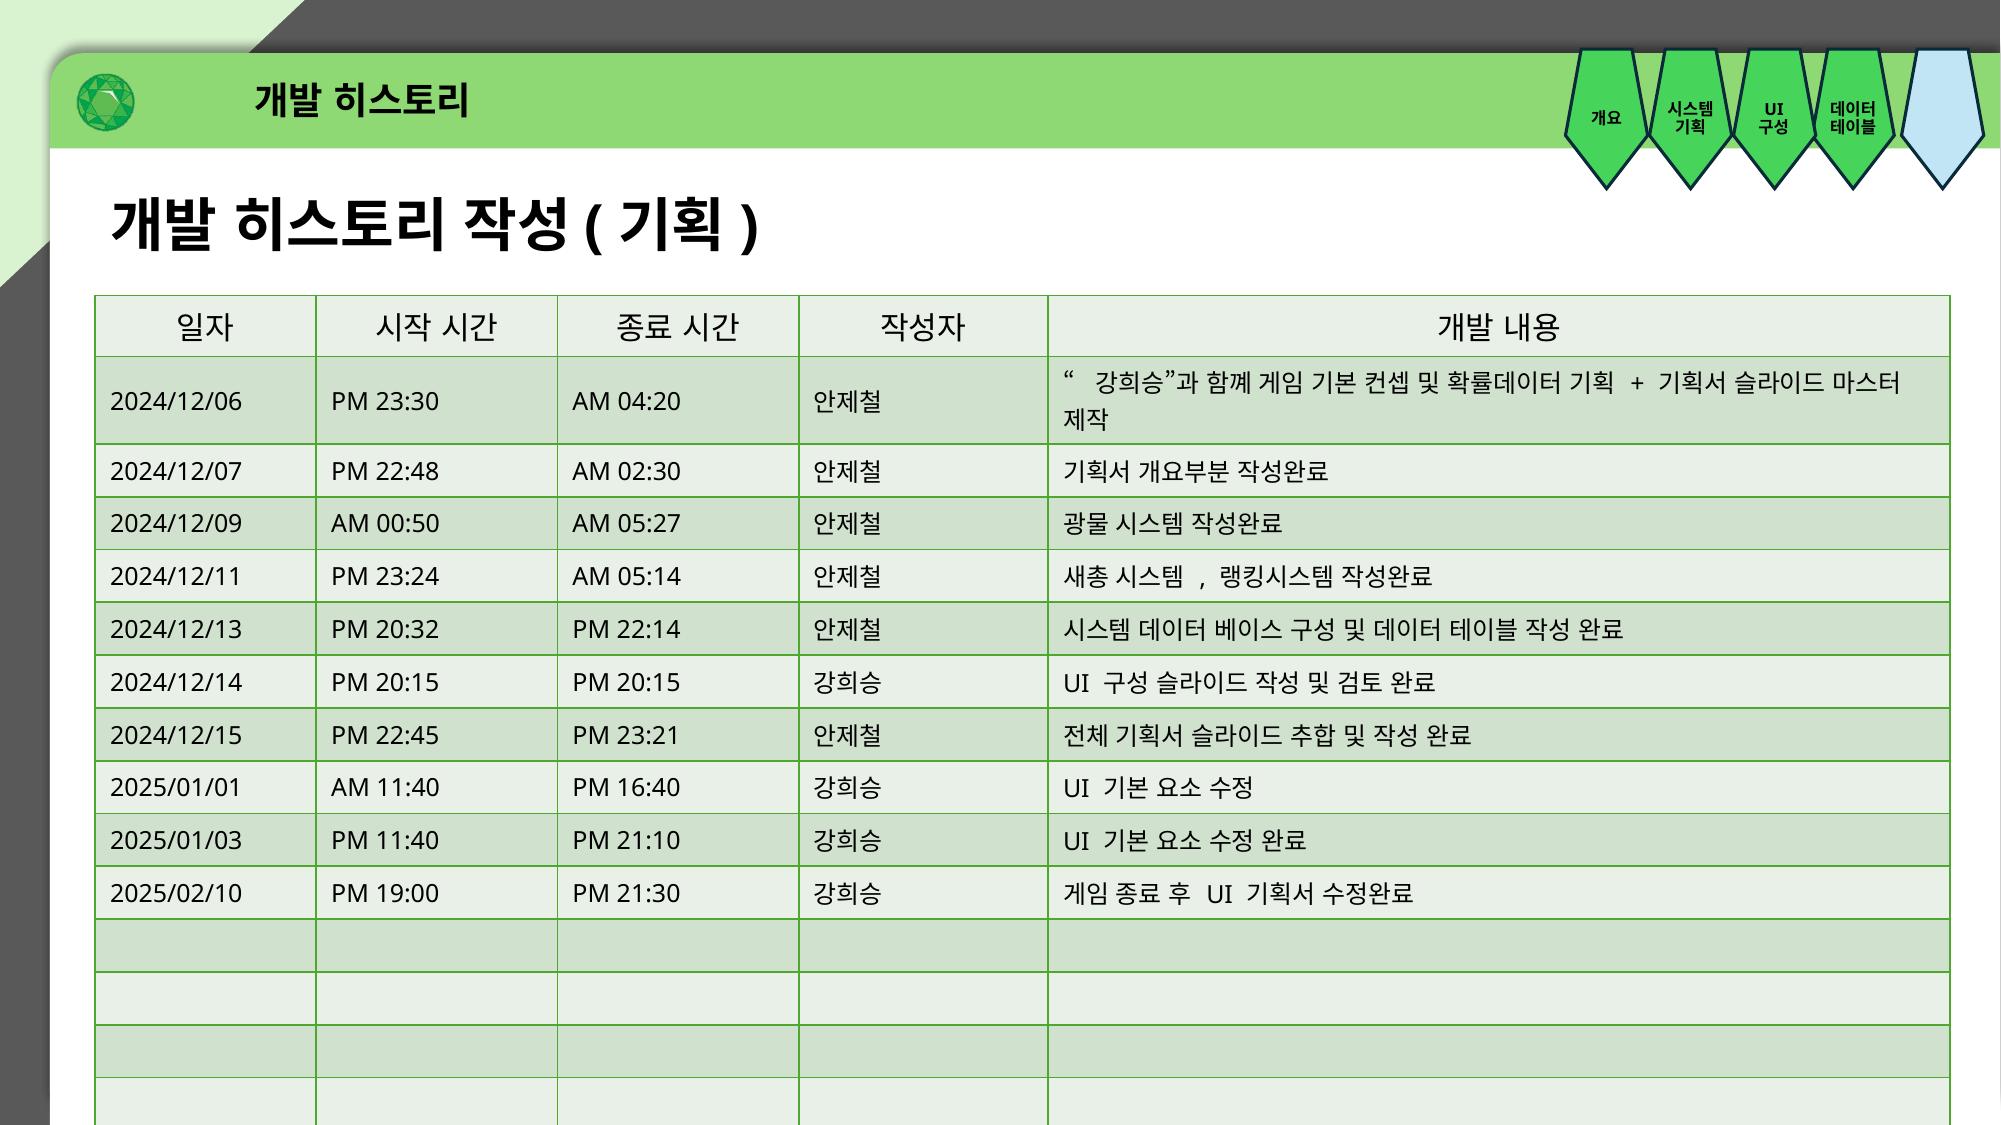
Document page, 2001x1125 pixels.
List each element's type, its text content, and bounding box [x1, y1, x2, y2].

table_cell 게임 종료 후 UI 기획서 수정완료 [1049, 867, 1949, 918]
table_cell 강희승 [800, 762, 1047, 813]
table_cell 2025/01/01 [96, 762, 315, 813]
table_cell 2024/12/06 [96, 357, 315, 443]
table_cell 2025/01/03 [96, 814, 315, 865]
table_cell PM 19:00 [317, 867, 557, 918]
table_cell PM 20:15 [558, 656, 798, 707]
table_cell 시스템 데이터 베이스 구성 및 데이터 테이블 작성 완료 [1049, 603, 1949, 654]
list 개요 [1571, 74, 1643, 164]
table_cell [558, 1078, 798, 1125]
list 데이터테이블 [1809, 74, 1897, 164]
table_cell [96, 973, 315, 1024]
table_header 개발 내용 [1049, 296, 1949, 356]
table_header 일자 [96, 296, 315, 356]
table_cell [96, 1026, 315, 1077]
list 개발 히스토리 [57, 58, 669, 147]
table_cell [800, 920, 1047, 971]
table_cell PM 22:14 [558, 603, 798, 654]
table_cell [96, 920, 315, 971]
table_cell 2024/12/14 [96, 656, 315, 707]
table_cell [800, 1026, 1047, 1077]
table_cell [317, 920, 557, 971]
table_cell 2025/02/10 [96, 867, 315, 918]
table_cell [1049, 1078, 1949, 1125]
table_cell PM 22:48 [317, 445, 557, 496]
table_cell 2024/12/11 [96, 550, 315, 601]
table_cell PM 21:30 [558, 867, 798, 918]
table_cell AM 04:20 [558, 357, 798, 443]
table_cell 2024/12/09 [96, 498, 315, 549]
table_cell [96, 1078, 315, 1125]
table_cell PM 23:30 [317, 357, 557, 443]
table_cell AM 05:27 [558, 498, 798, 549]
table_cell PM 23:24 [317, 550, 557, 601]
table_header 시작 시간 [317, 296, 557, 356]
table_cell [317, 1078, 557, 1125]
table_cell AM 00:50 [317, 498, 557, 549]
table_cell 광물 시스템 작성완료 [1049, 498, 1949, 549]
table_cell 2024/12/13 [96, 603, 315, 654]
table_cell [558, 1026, 798, 1077]
table_cell AM 05:14 [558, 550, 798, 601]
table_cell “강희승”과 함꼐 게임 기본 컨셉 및 확률데이터 기획 + 기획서 슬라이드 마스터 제작 [1049, 357, 1949, 443]
table_cell PM 20:32 [317, 603, 557, 654]
table_cell UI 기본 요소 수정 완료 [1049, 814, 1949, 865]
table_cell PM 22:45 [317, 709, 557, 760]
table_header 작성자 [800, 296, 1047, 356]
table_cell 안제철 [800, 445, 1047, 496]
table_cell 2024/12/15 [96, 709, 315, 760]
table_cell [1049, 973, 1949, 1024]
table_cell AM 11:40 [317, 762, 557, 813]
table_cell 안제철 [800, 498, 1047, 549]
table_cell UI 구성 슬라이드 작성 및 검토 완료 [1049, 656, 1949, 707]
table_cell 강희승 [800, 867, 1047, 918]
list UI 구성 [1738, 74, 1809, 164]
table_cell PM 20:15 [317, 656, 557, 707]
list 개발 히스토리 작성(기획) [95, 188, 806, 271]
table_cell [558, 920, 798, 971]
table_cell 2024/12/07 [96, 445, 315, 496]
table_cell 안제철 [800, 603, 1047, 654]
table_cell PM 16:40 [558, 762, 798, 813]
table_cell [317, 973, 557, 1024]
table_cell 안제철 [800, 550, 1047, 601]
table_cell [1049, 920, 1949, 971]
table_cell [317, 1026, 557, 1077]
table_cell 전체 기획서 슬라이드 추합 및 작성 완료 [1049, 709, 1949, 760]
table_cell UI 기본 요소 수정 [1049, 762, 1949, 813]
table_cell PM 21:10 [558, 814, 798, 865]
table_cell 강희승 [800, 656, 1047, 707]
table_cell [1049, 1026, 1949, 1077]
table_cell PM 11:40 [317, 814, 557, 865]
table_cell [800, 1078, 1047, 1125]
table_cell 기획서 개요부분 작성완료 [1049, 445, 1949, 496]
table_cell PM 23:21 [558, 709, 798, 760]
table_cell 안제철 [800, 357, 1047, 443]
table_cell [558, 973, 798, 1024]
table_cell 강희승 [800, 814, 1047, 865]
table_header 종료 시간 [558, 296, 798, 356]
table_cell [800, 973, 1047, 1024]
table_cell AM 02:30 [558, 445, 798, 496]
list 시스템기획 [1647, 74, 1735, 164]
table_cell 안제철 [800, 709, 1047, 760]
table_cell 새총 시스템 , 랭킹시스템 작성완료 [1049, 550, 1949, 601]
